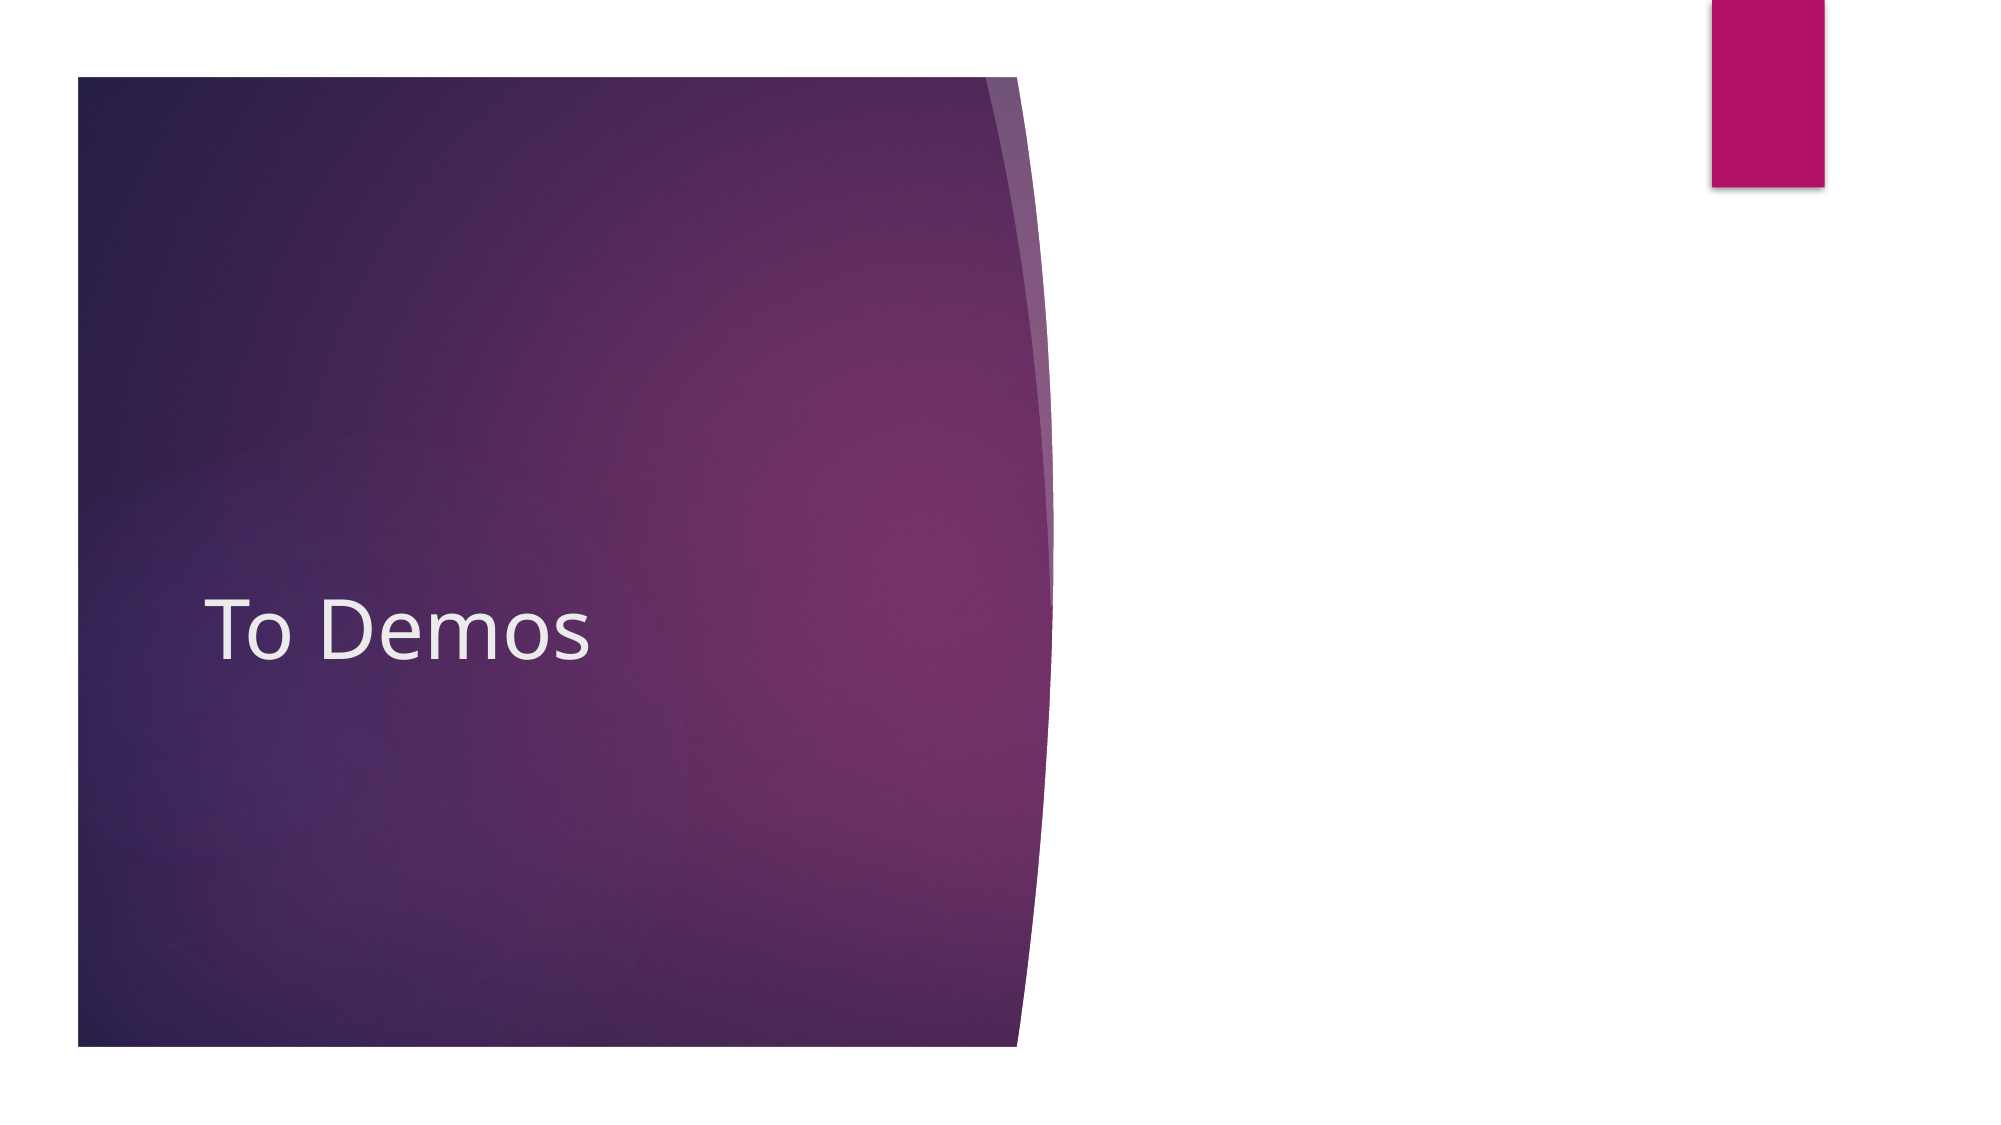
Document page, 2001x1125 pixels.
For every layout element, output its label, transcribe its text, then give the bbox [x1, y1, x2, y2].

title To Demos [189, 439, 904, 814]
